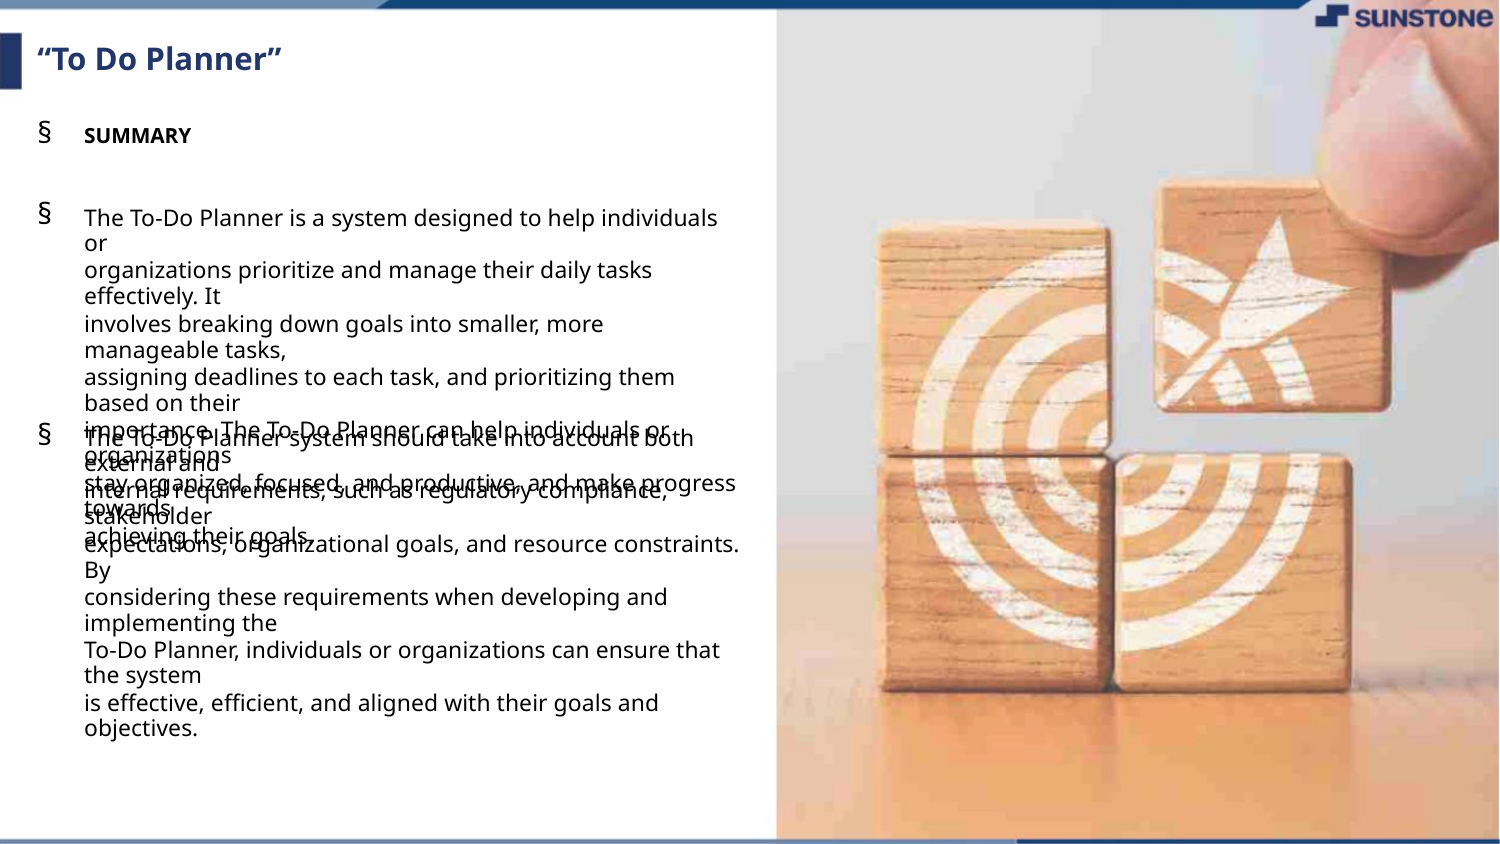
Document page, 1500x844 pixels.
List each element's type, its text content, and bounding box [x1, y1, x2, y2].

text_box [0, 0, 1500, 844]
text_box § § [37, 117, 76, 231]
text_box § [37, 419, 76, 452]
text_box “To Do Planner” [37, 41, 297, 77]
text_box SUMMARY [84, 124, 214, 148]
text_box The To-Do Planner system should take into account both external and internal requirements, such as regulatory compliance, stakeholder expectations, organizational goals, and resource constraints. By considering these requirements when developing and implementing the To-Do Planner, individuals or organizations can ensure that the system is effective, efficient, and aligned with their goals and objectives. [84, 425, 763, 742]
text_box The To-Do Planner is a system designed to help individuals or organizations prioritize and manage their daily tasks effectively. It involves breaking down goals into smaller, more manageable tasks, assigning deadlines to each task, and prioritizing them based on their importance. The To-Do Planner can help individuals or organizations stay organized, focused, and productive, and make progress towards achieving their goals. [84, 205, 746, 425]
